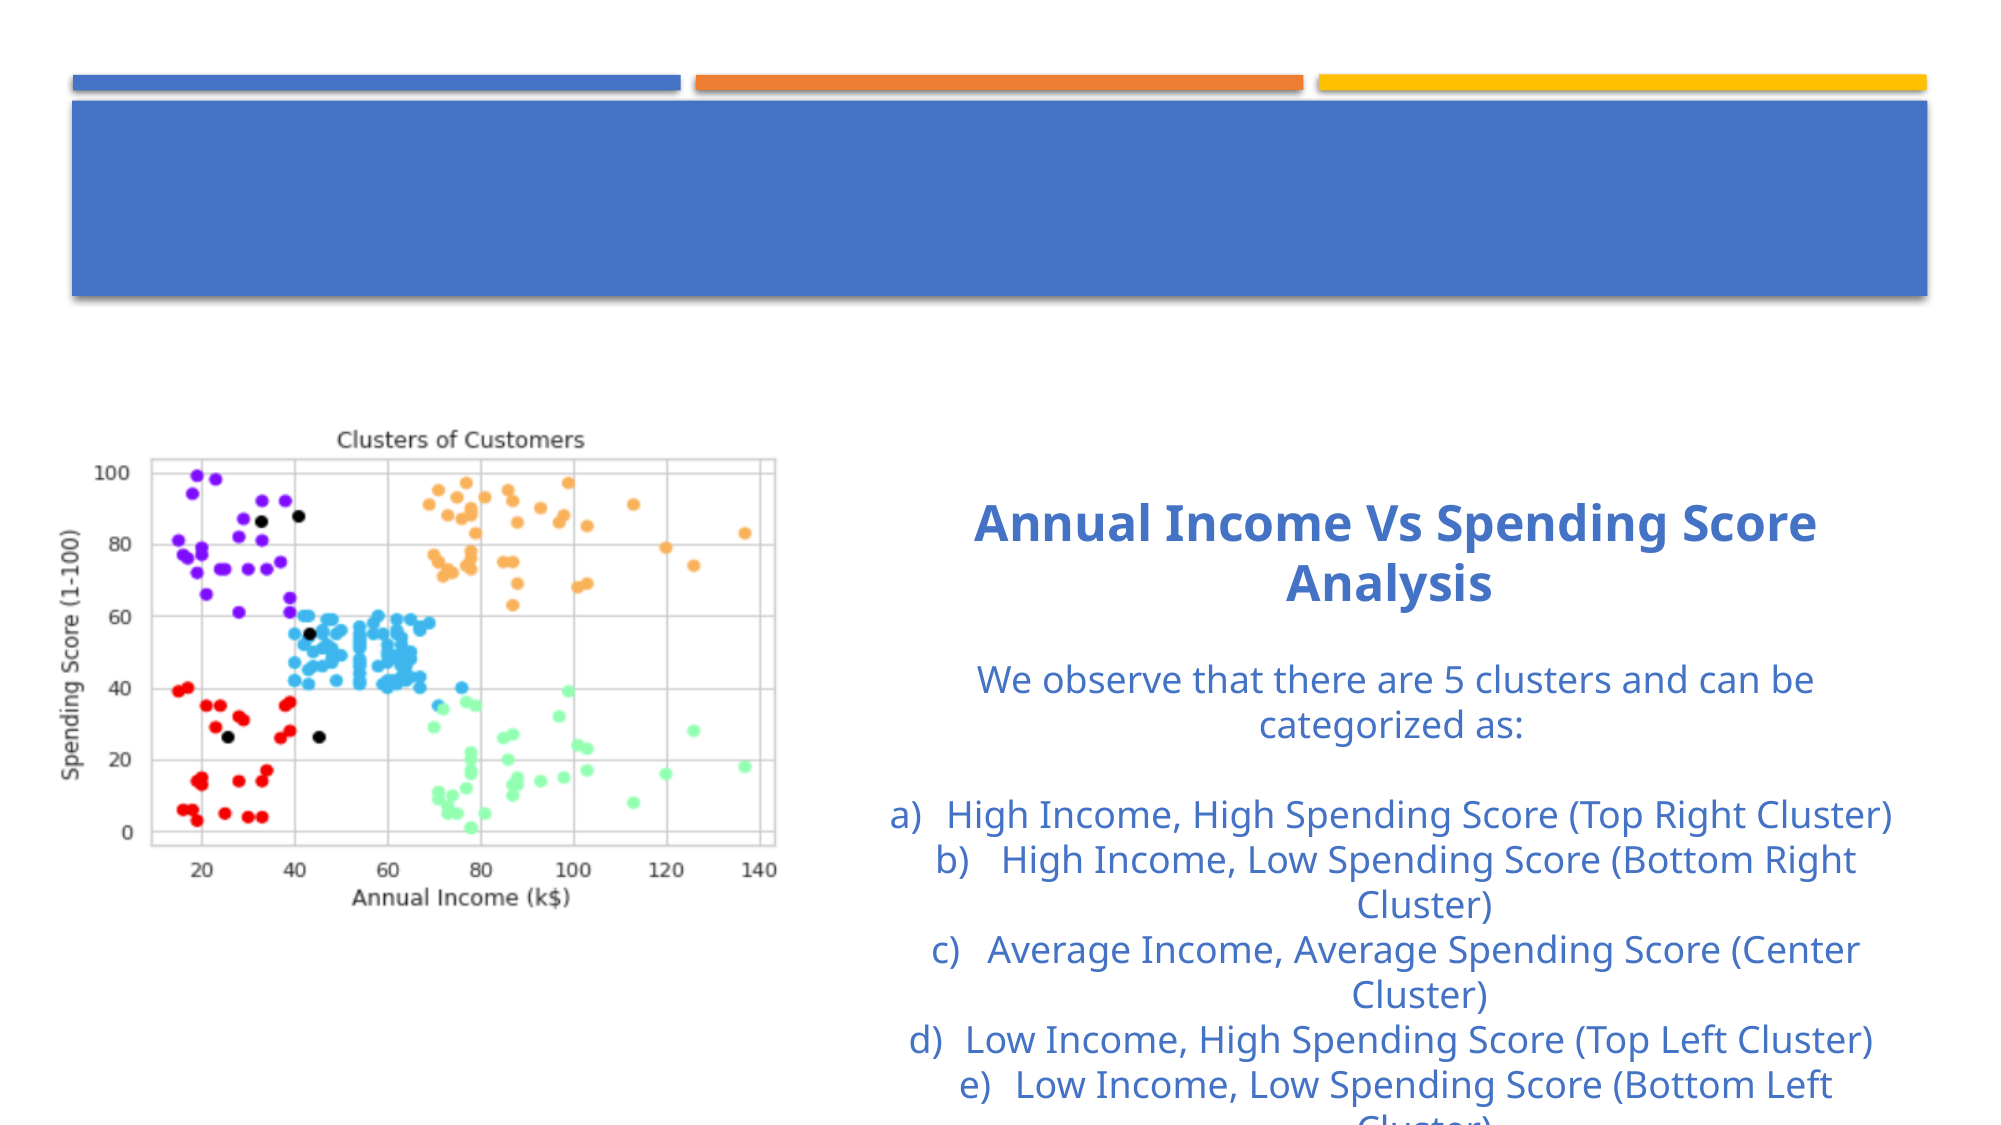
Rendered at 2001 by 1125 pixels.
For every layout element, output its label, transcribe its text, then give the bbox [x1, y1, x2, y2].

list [29, 419, 1059, 940]
text_box Annual Income Vs Spending Score Analysis We observe that there are 5 clusters and can be categorized as: High Income, High Spending Score (Top Right Cluster) High Income, Low Spending Score (Bottom Right Cluster) Average Income, Average Spending Score (Center Cluster) Low Income, High Spending Score (Top Left Cluster) Low Income, Low Spending Score (Bottom Left Cluster) [872, 483, 1920, 1125]
